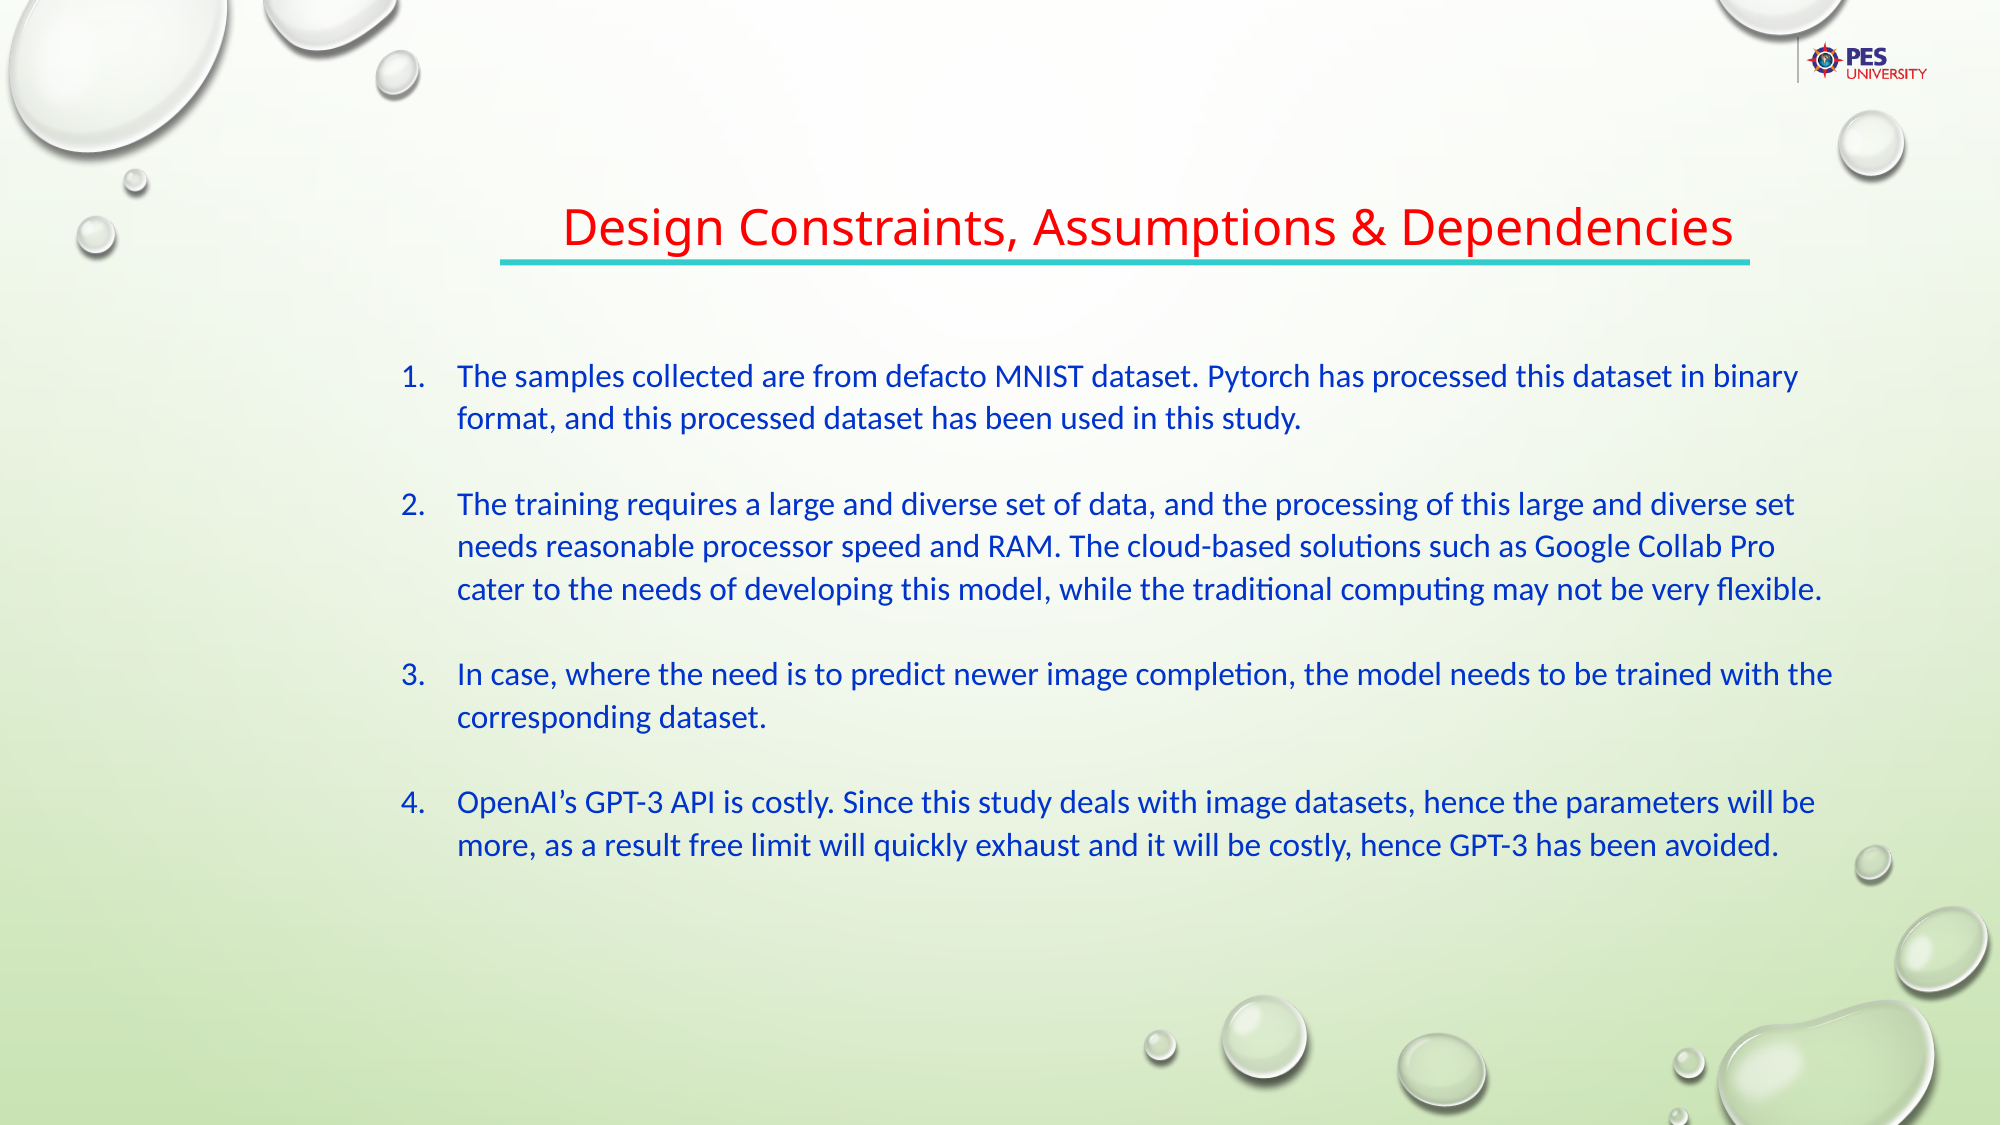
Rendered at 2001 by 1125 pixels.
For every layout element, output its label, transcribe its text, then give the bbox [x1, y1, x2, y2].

text_box The samples collected are from defacto MNIST dataset. Pytorch has processed this dataset in binary format, and this processed dataset has been used in this study. The training requires a large and diverse set of data, and the processing of this large and diverse set needs reasonable processor speed and RAM. The cloud-based solutions such as Google Collab Pro cater to the needs of developing this model, while the traditional computing may not be very flexible. In case, where the need is to predict newer image completion, the model needs to be trained with the corresponding dataset. OpenAI’s GPT-3 API is costly. Since this study deals with image datasets, hence the parameters will be more, as a result free limit will quickly exhaust and it will be costly, hence GPT-3 has been avoided. [385, 378, 1863, 923]
text_box Design Constraints, Assumptions & Dependencies [474, 187, 1750, 264]
picture [0, 0, 2000, 1125]
